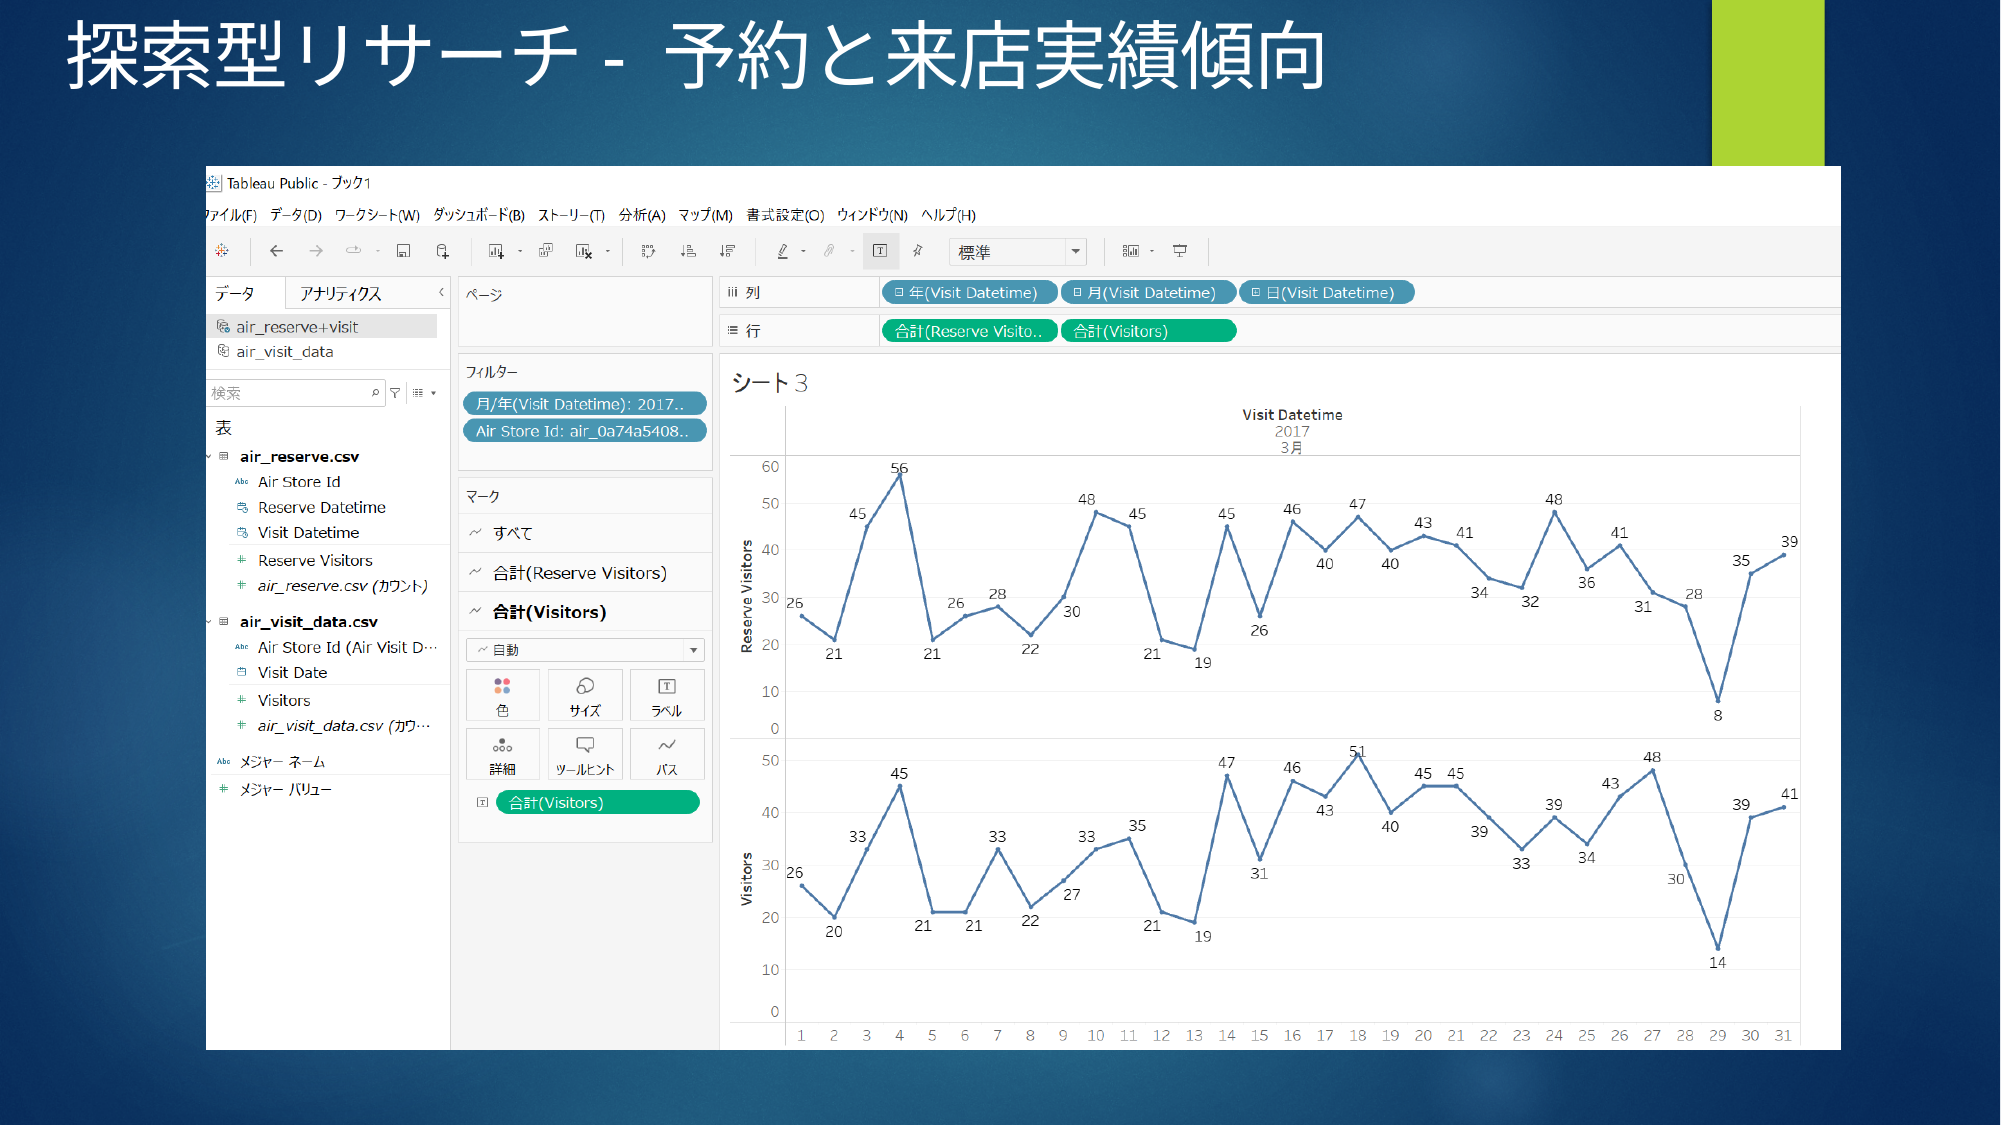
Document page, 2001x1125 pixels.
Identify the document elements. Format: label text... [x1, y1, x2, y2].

text_box 探索型リサーチ- 予約と来店実績傾向 [50, 15, 1506, 109]
picture [0, 0, 1841, 1125]
